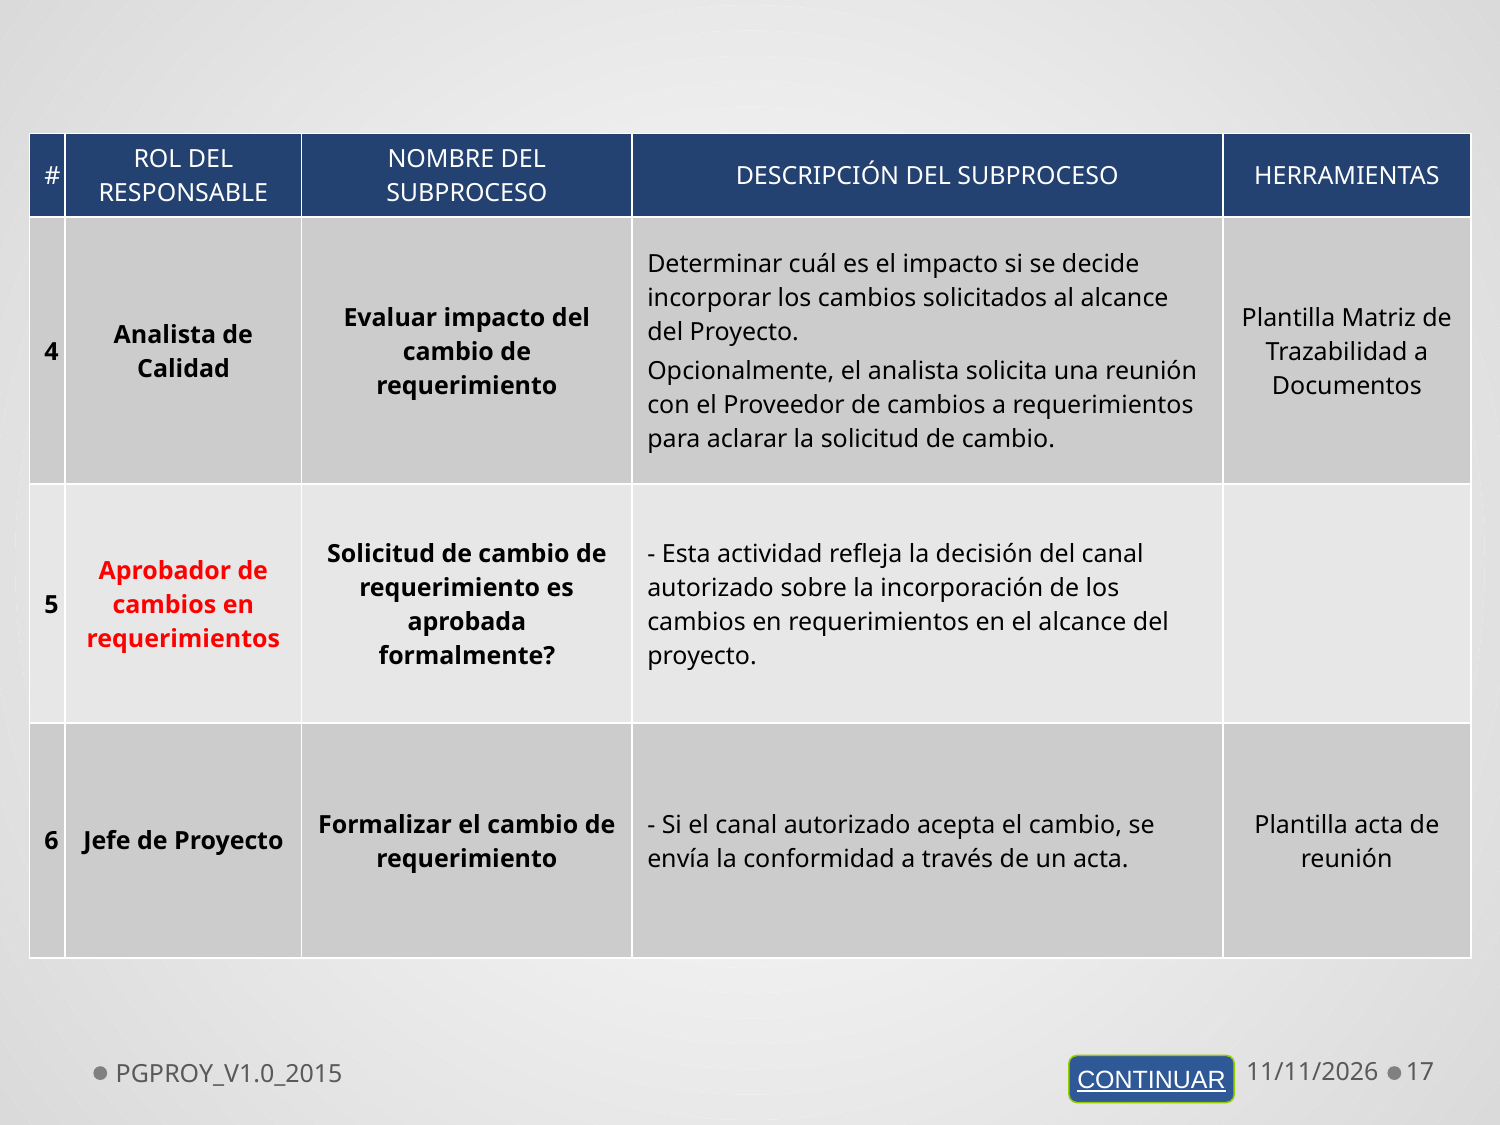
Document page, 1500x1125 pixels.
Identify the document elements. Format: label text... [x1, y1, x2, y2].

table_cell Evaluar impacto del cambio de requerimiento [302, 218, 631, 483]
table_header NOMBRE DEL SUBPROCESO [302, 134, 631, 216]
table_header DESCRIPCIÓN DEL SUBPROCESO [633, 134, 1222, 216]
table_header ROL DEL RESPONSABLE [66, 134, 301, 216]
table_cell Formalizar el cambio de requerimiento [302, 724, 631, 957]
footer PGPROY_V1.0_2015 [108, 1042, 703, 1103]
table_header HERRAMIENTAS [1224, 134, 1470, 216]
table_cell Jefe de Proyecto [66, 724, 301, 957]
table_cell - Si el canal autorizado acepta el cambio, se envía la conformidad a través de un acta. [633, 724, 1222, 957]
table_cell Plantilla acta de reunión [1224, 724, 1470, 957]
text_box CONTINUAR [1068, 1055, 1235, 1103]
table_cell Determinar cuál es el impacto si se decide incorporar los cambios solicitados al alcance del Proyecto. Opcionalmente, el analista solicita una reunión con el Proveedor de cambios a requerimientos para aclarar la solicitud de cambio. [633, 218, 1222, 483]
table_cell 4 [30, 218, 64, 483]
table_cell - Esta actividad refleja la decisión del canal autorizado sobre la incorporación de los cambios en requerimientos en el alcance del proyecto. [633, 485, 1222, 722]
slide_number 17 [1401, 1042, 1494, 1103]
table_header # [30, 134, 64, 216]
table_cell Aprobador de cambios en requerimientos [66, 485, 301, 722]
table_cell Plantilla Matriz de Trazabilidad a Documentos [1224, 218, 1470, 483]
table_cell Solicitud de cambio de requerimiento es aprobada formalmente? [302, 485, 631, 722]
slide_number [1043, 1042, 1386, 1103]
table_cell [1224, 485, 1470, 722]
table_cell 5 [30, 485, 64, 722]
table_cell 6 [30, 724, 64, 957]
table_cell Analista de Calidad [66, 218, 301, 483]
